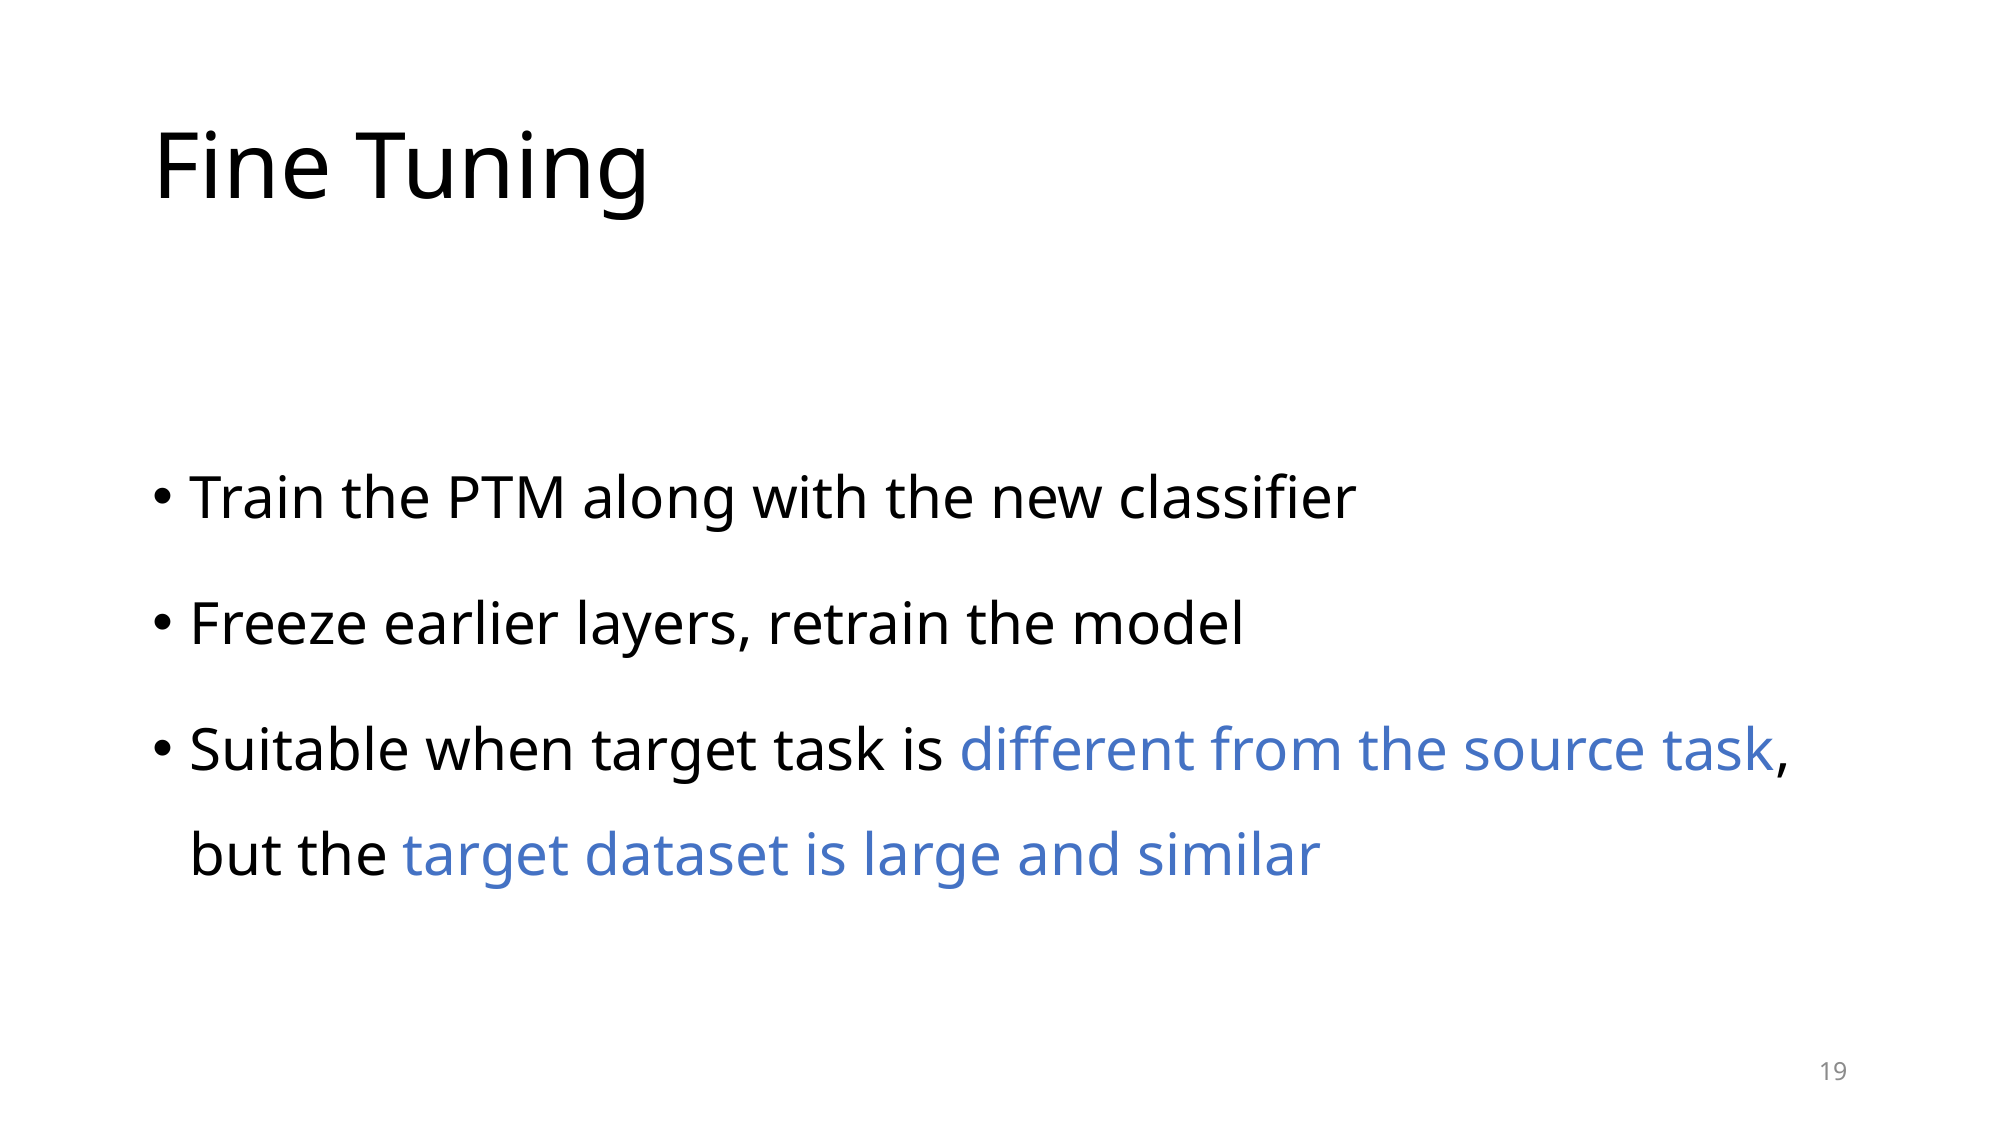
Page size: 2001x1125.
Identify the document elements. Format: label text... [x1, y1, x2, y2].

slide_number 19 [1412, 1042, 1863, 1103]
list Train the PTM along with the new classifier Freeze earlier layers, retrain the model Suitable when target task is different from the source task, but the target dataset is large and similar [137, 299, 1863, 1014]
title Fine Tuning [137, 59, 1863, 278]
